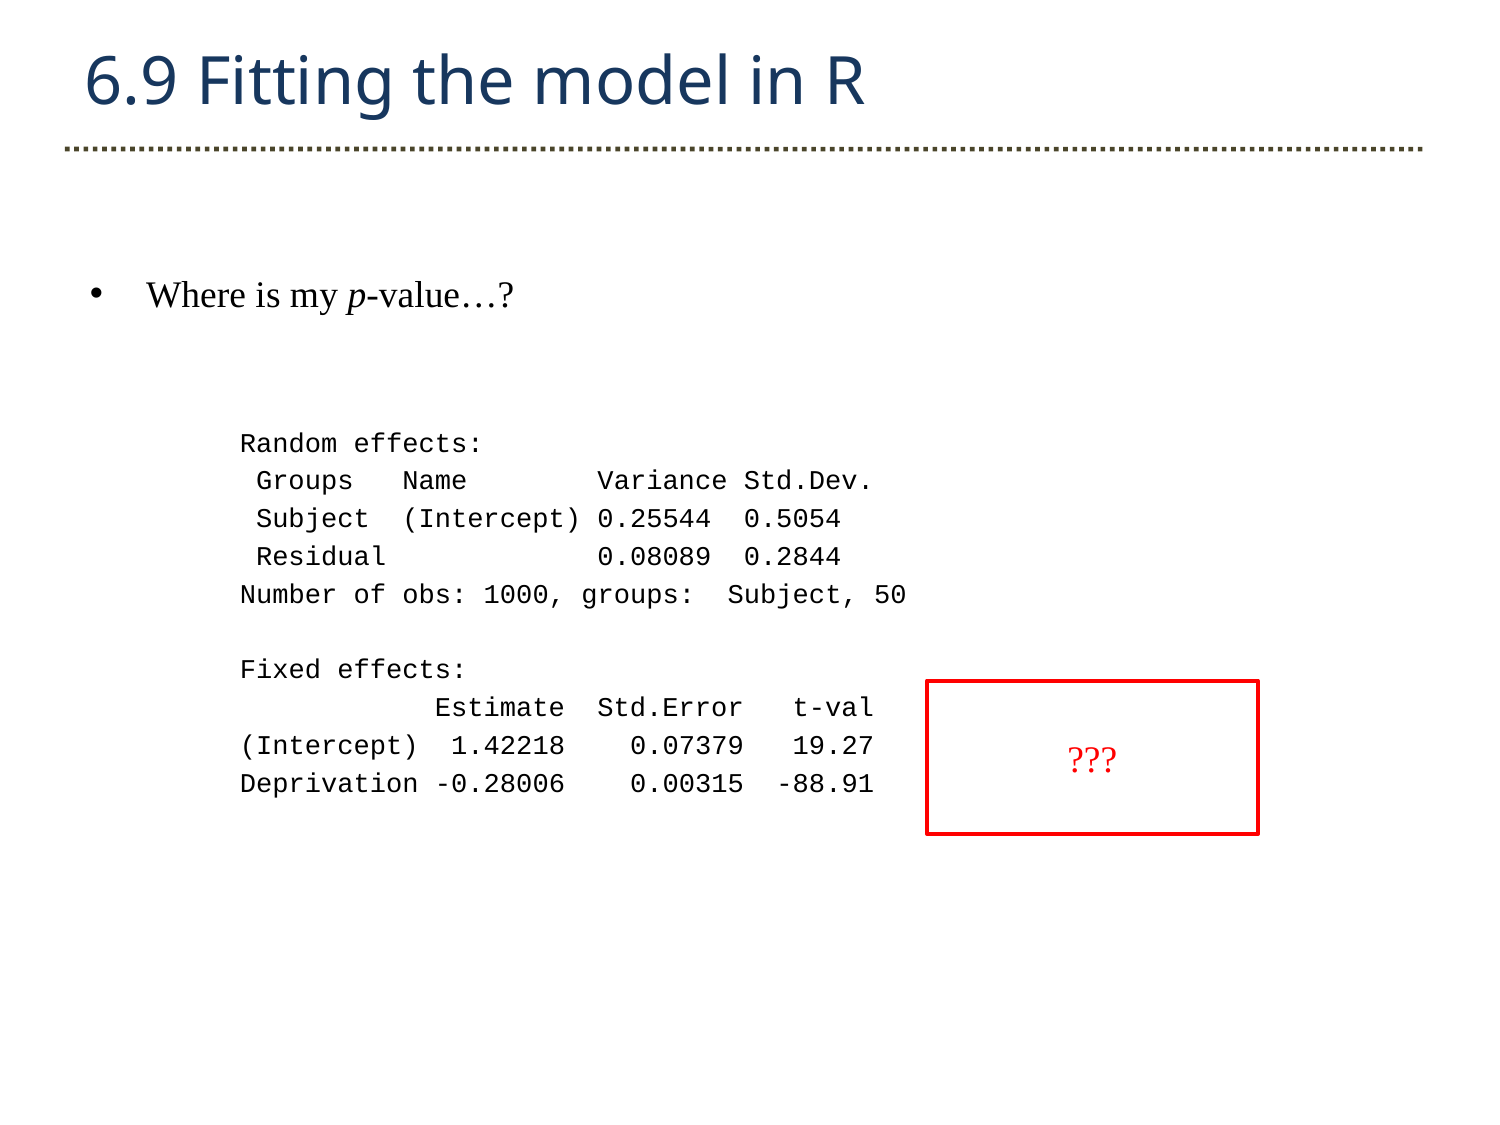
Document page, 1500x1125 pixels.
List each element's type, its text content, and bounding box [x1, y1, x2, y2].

text_box ??? [925, 679, 1260, 836]
text_box Where is my p-value…? Random effects: Groups Name Variance Std.Dev. Subject (Intercept) 0.25544 0.5054 Residual 0.08089 0.2844 Number of obs: 1000, groups: Subject, 50 Fixed effects: Estimate Std.Error t-val (Intercept) 1.42218 0.07379 19.27 Deprivation -0.28006 0.00315 -88.91 [75, 262, 1425, 1071]
text_box 6.9 Fitting the model in R [69, 30, 1483, 126]
